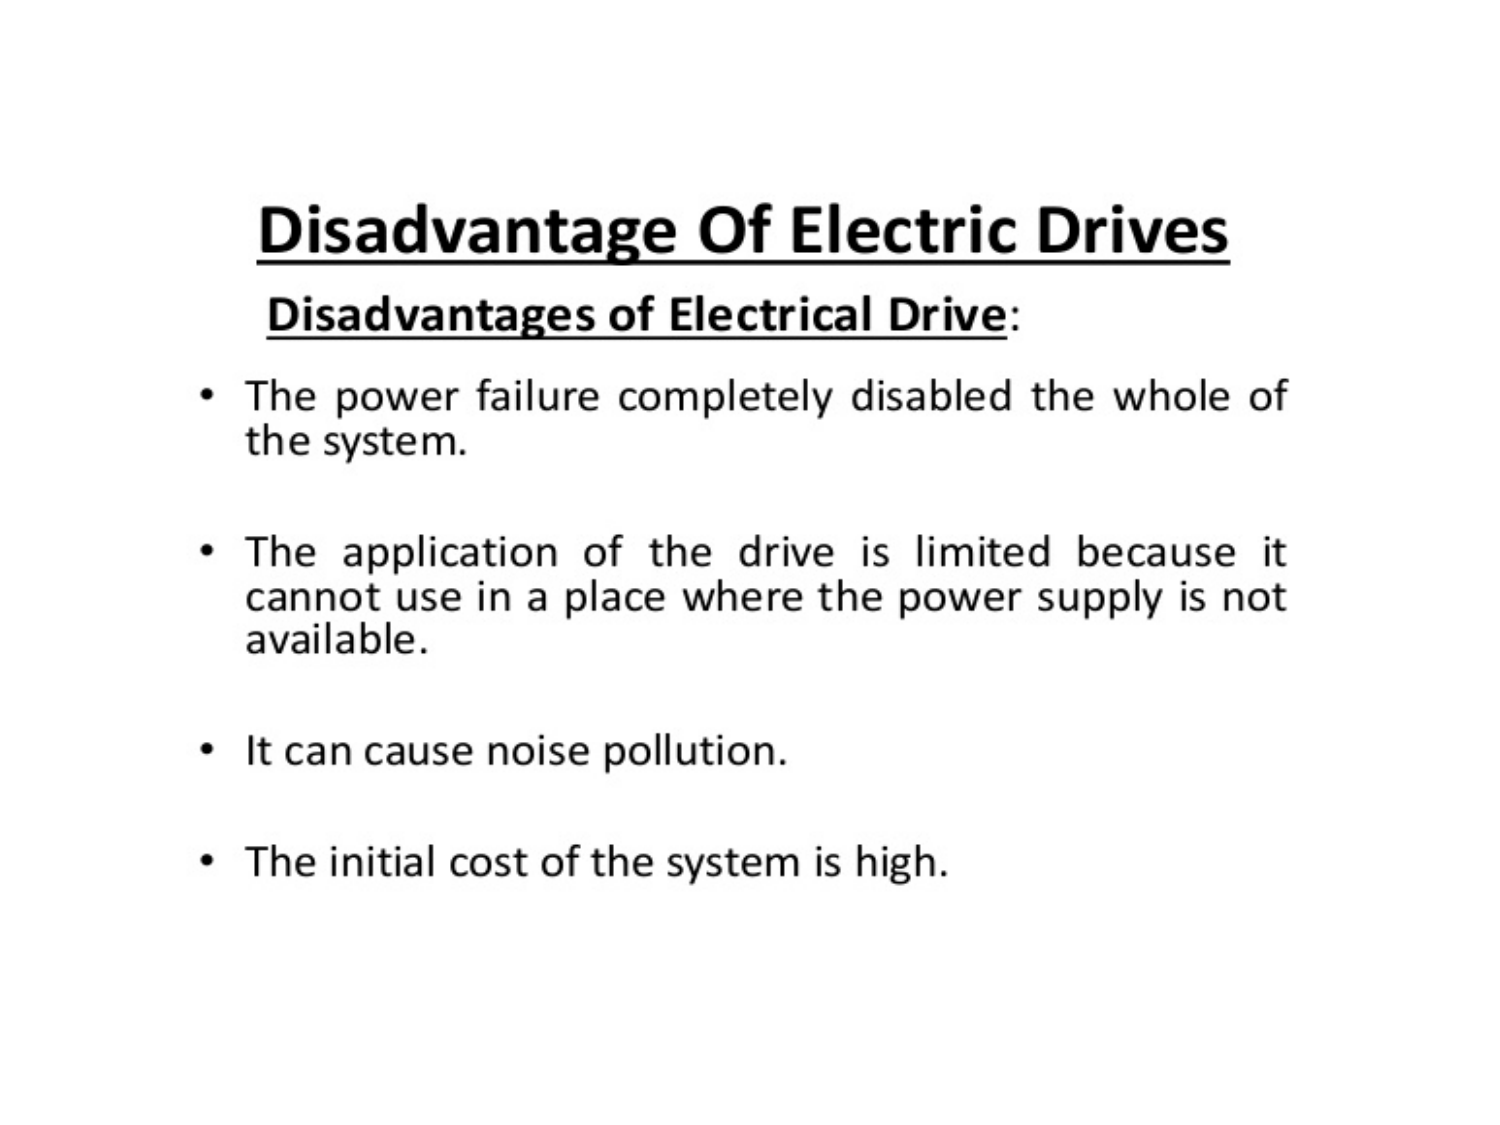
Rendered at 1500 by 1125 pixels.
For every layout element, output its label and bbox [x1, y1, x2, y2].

picture [124, 149, 1363, 1038]
